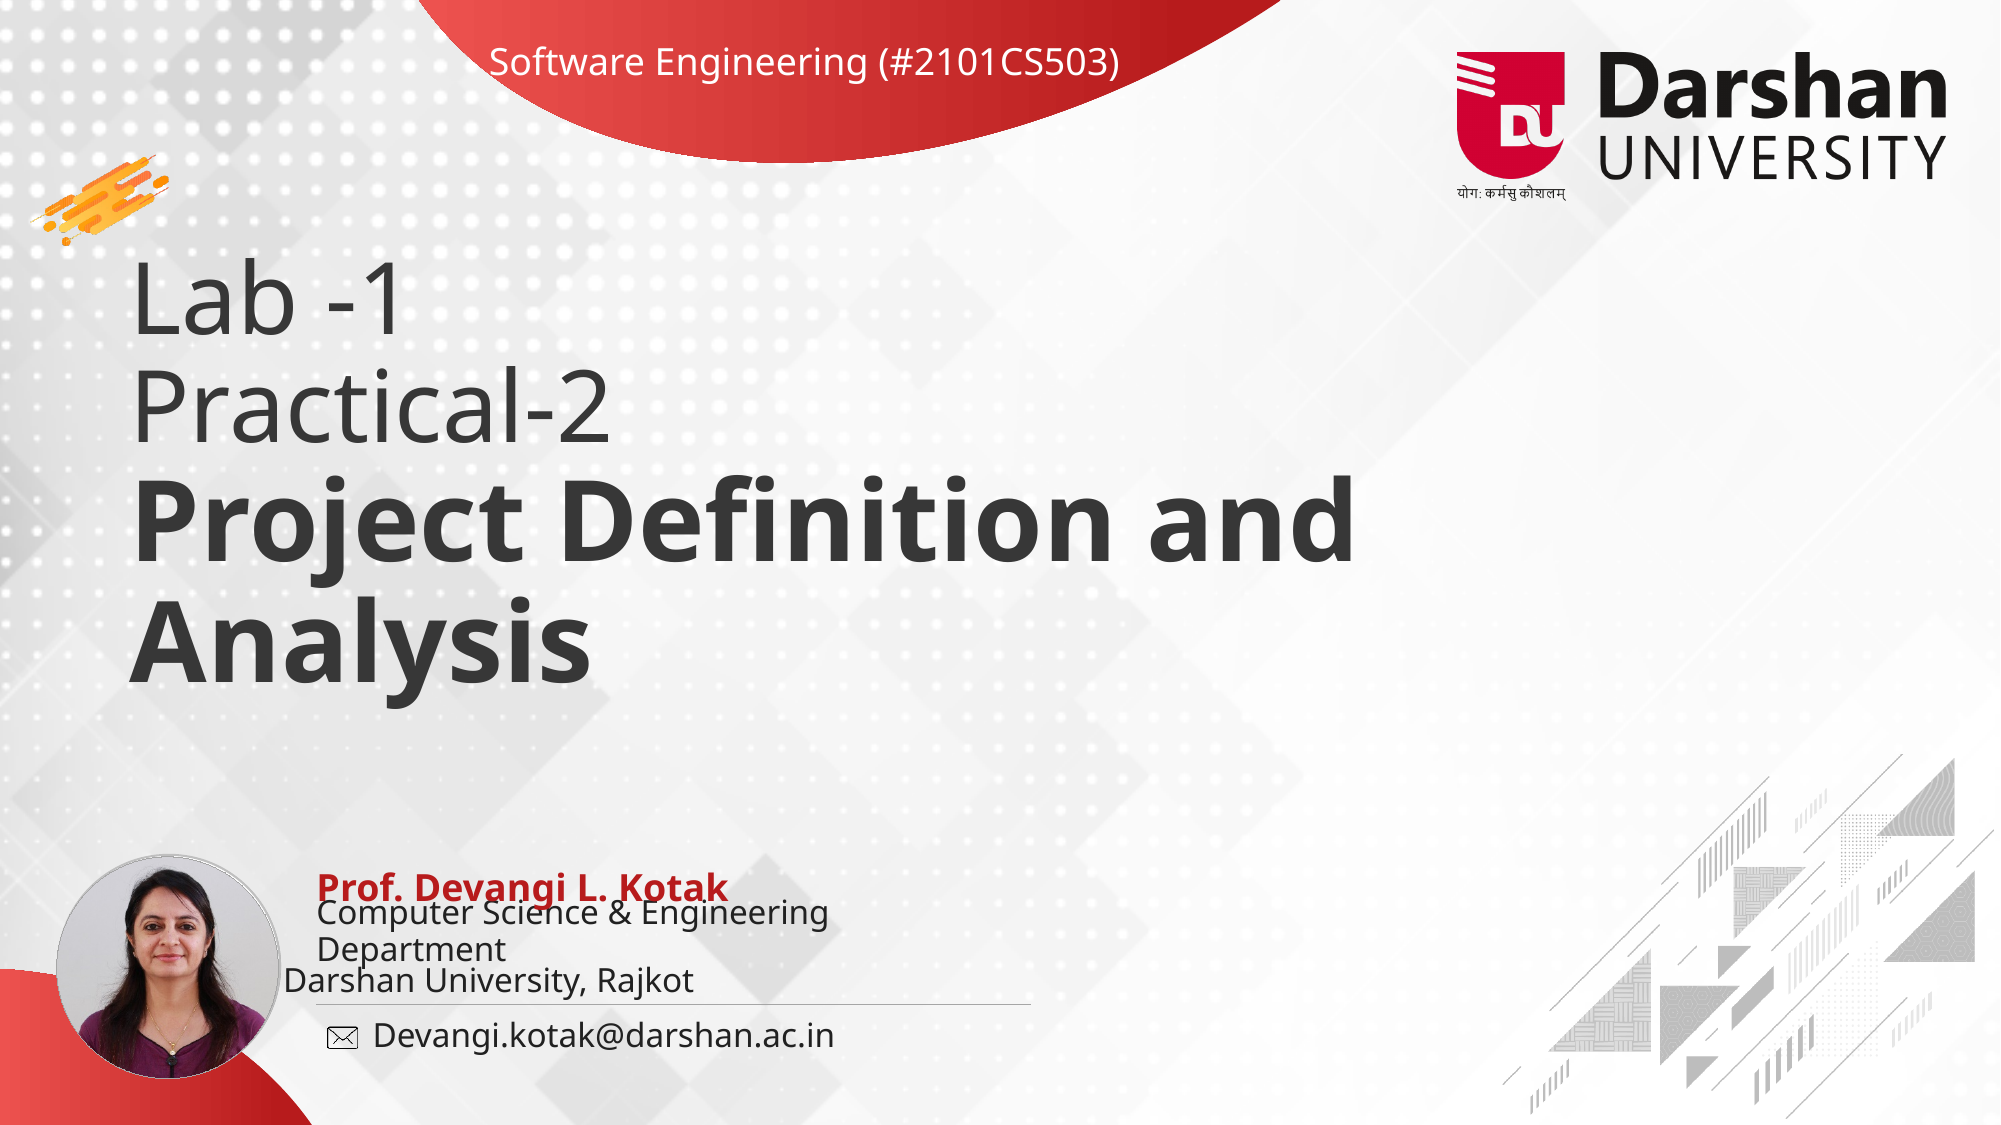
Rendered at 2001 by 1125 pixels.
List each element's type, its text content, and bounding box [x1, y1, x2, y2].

picture [10, 137, 189, 265]
picture [56, 856, 279, 1079]
list Prof. Devangi L. Kotak [301, 865, 1217, 913]
picture [1457, 52, 1946, 201]
list Computer Science & Engineering Department [301, 913, 971, 956]
text_box Lab -1 Practical-2 Project Definition and Analysis [114, 240, 1404, 664]
picture [327, 1022, 357, 1053]
list Software Engineering (#2101CS503) [423, 3, 1186, 124]
list Devangi.kotak@darshan.ac.in [357, 1013, 971, 1061]
